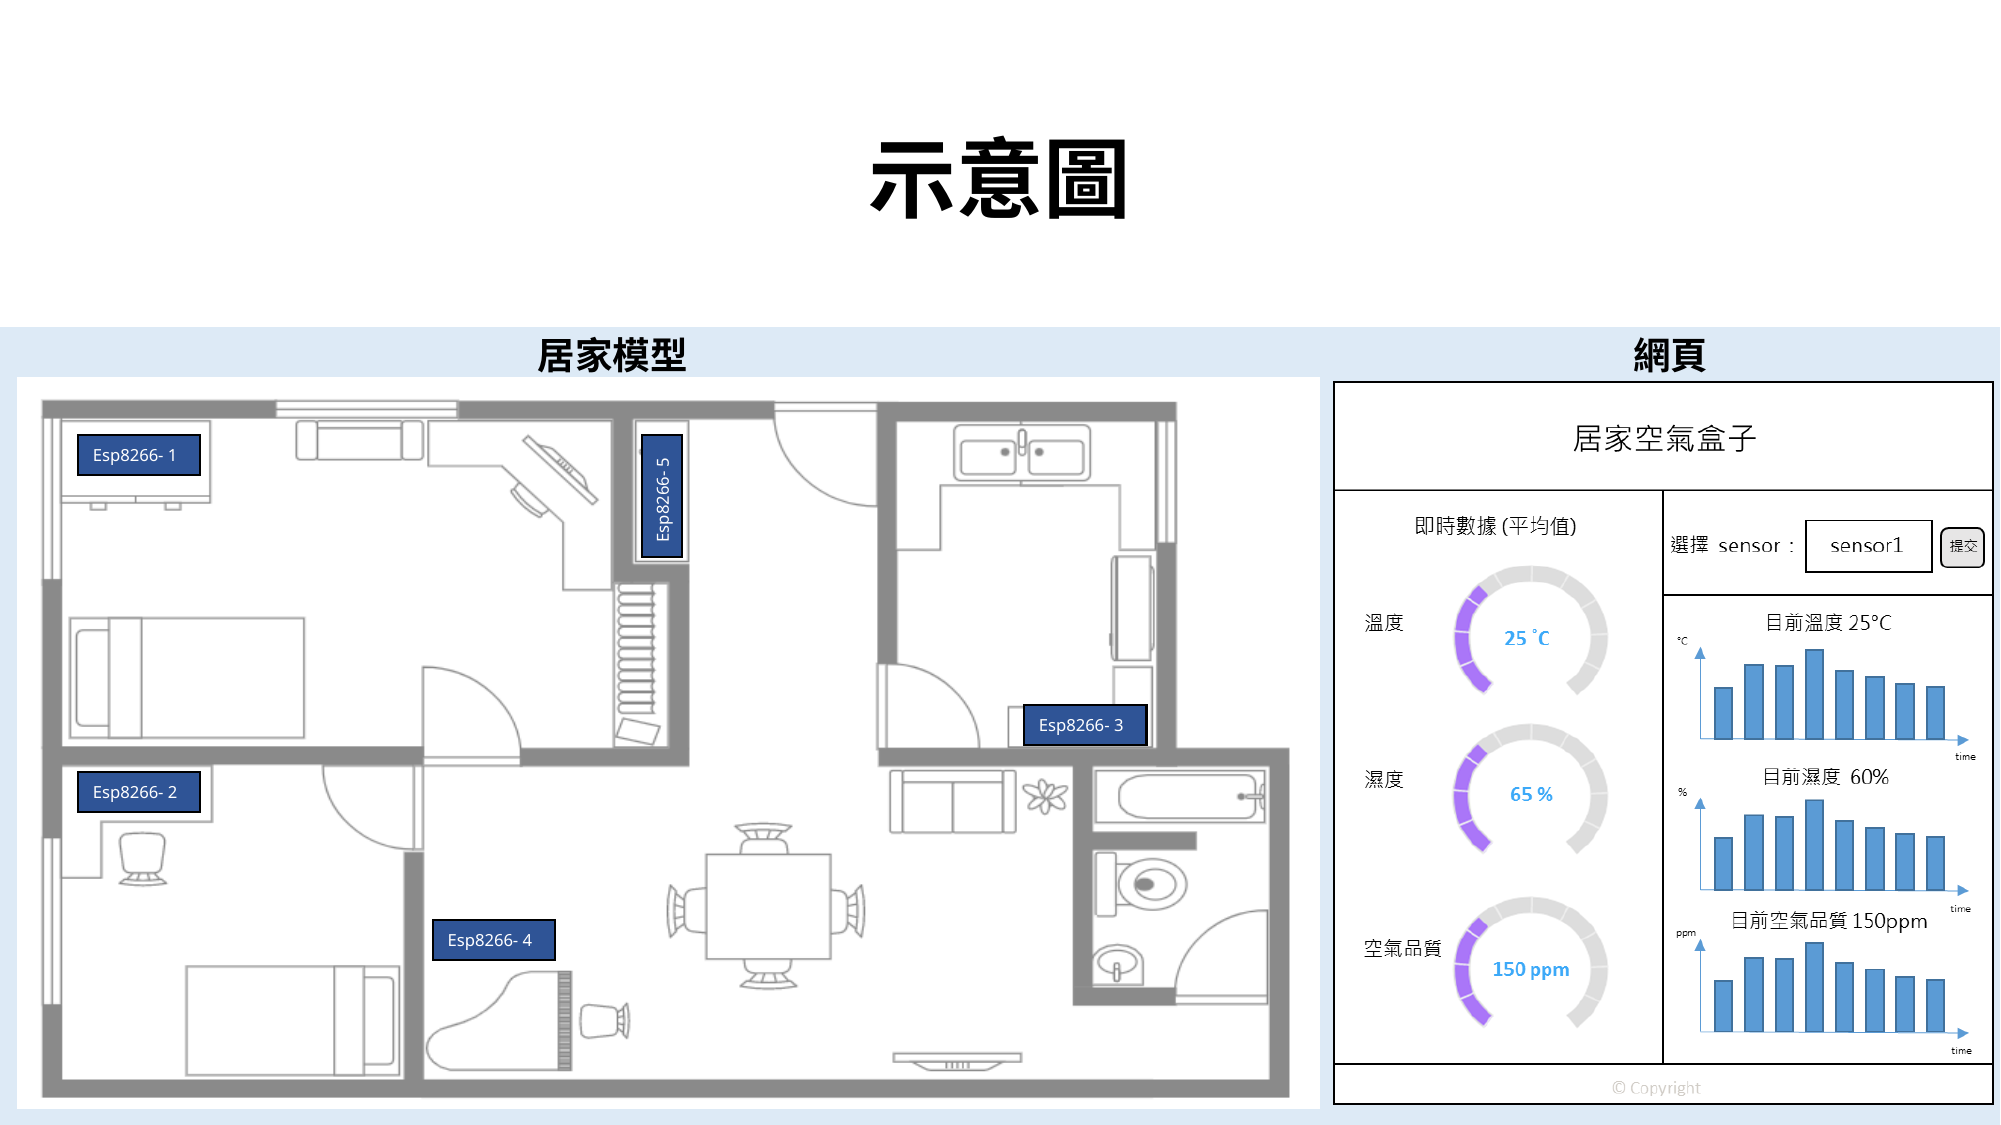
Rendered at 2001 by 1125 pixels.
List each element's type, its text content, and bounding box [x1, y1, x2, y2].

picture [1332, 381, 2000, 1109]
text_box 居家模型 [522, 324, 705, 376]
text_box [17, 377, 1320, 1109]
text_box 網頁 [1618, 325, 1725, 379]
text_box 示意圖 [401, 116, 1599, 237]
